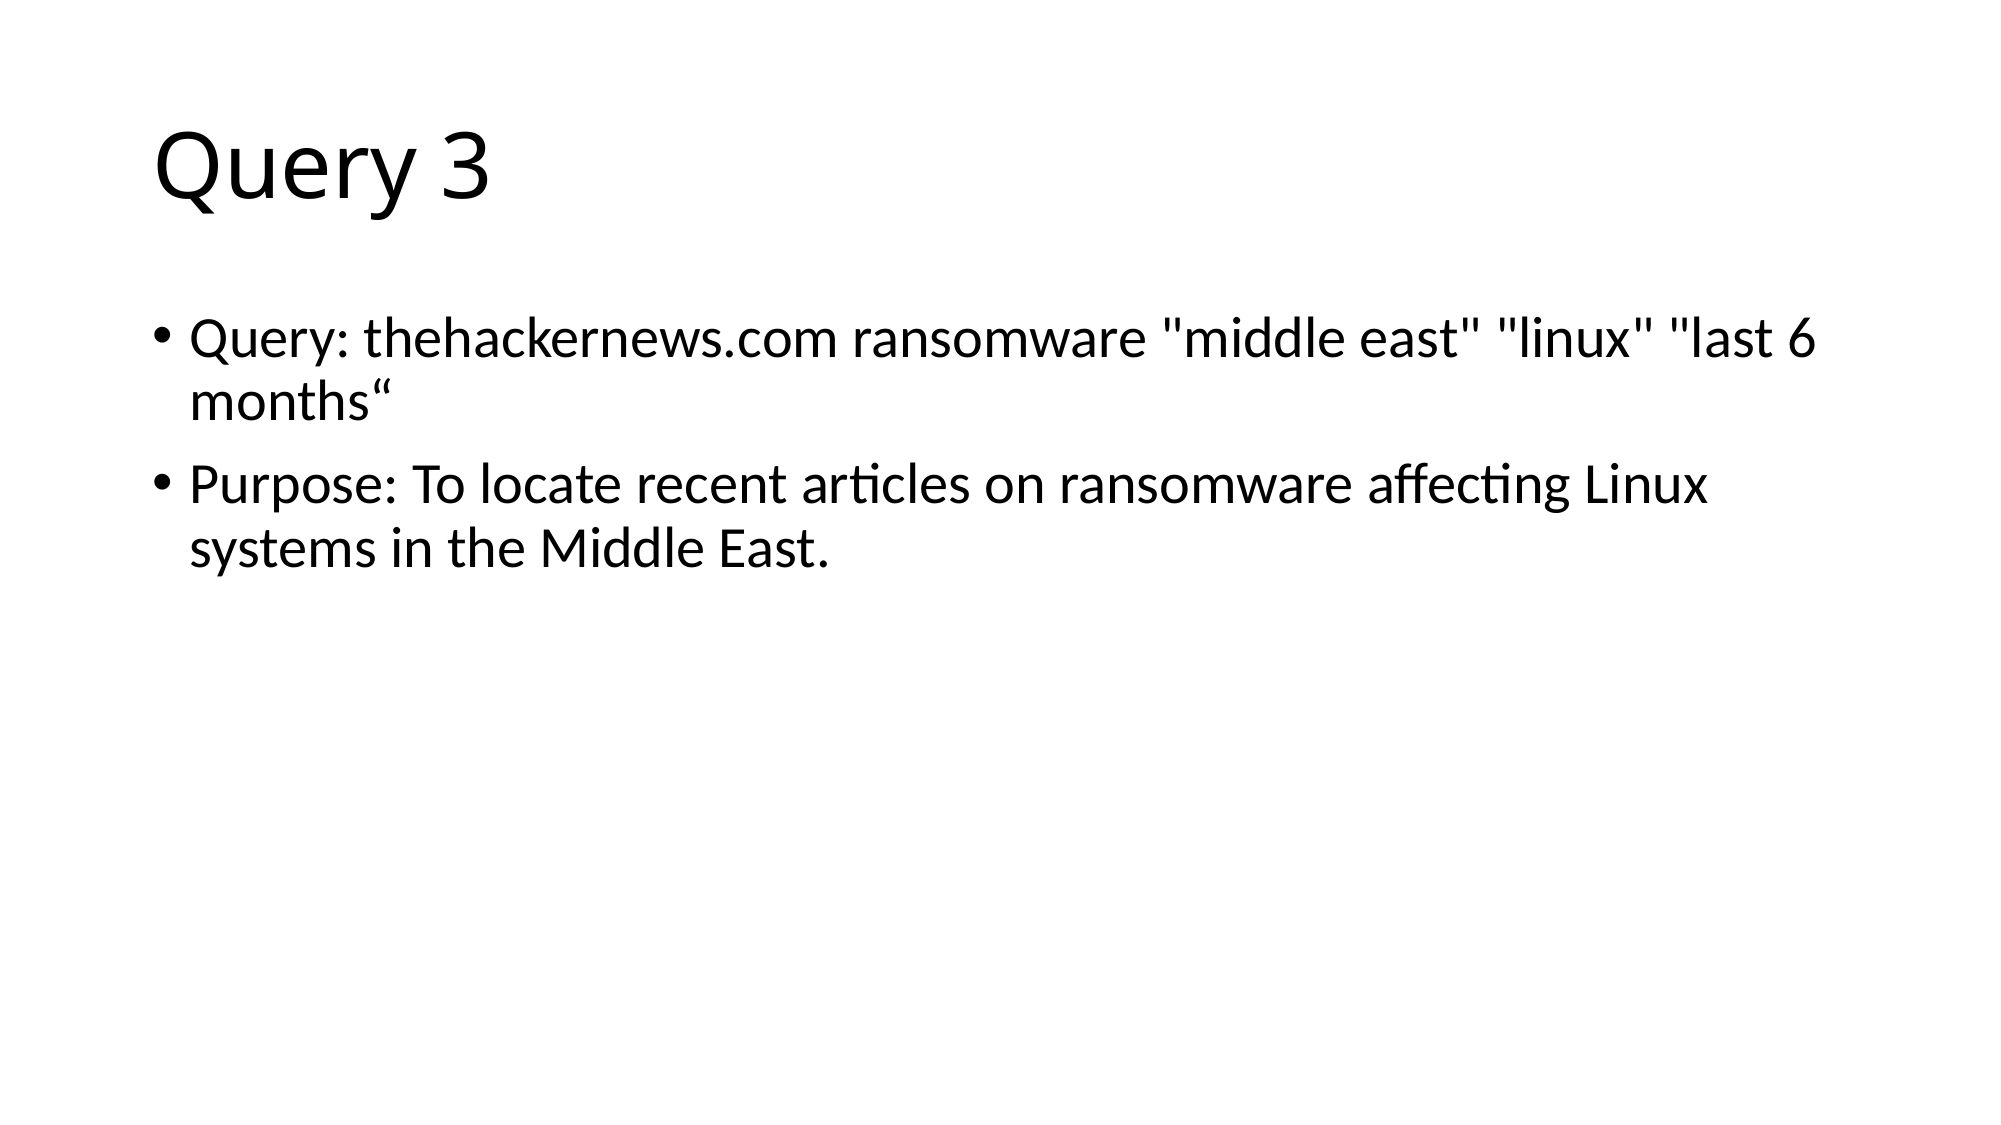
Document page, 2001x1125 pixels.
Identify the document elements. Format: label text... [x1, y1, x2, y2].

list Query: thehackernews.com ransomware "middle east" "linux" "last 6 months“ Purpose: To locate recent articles on ransomware affecting Linux systems in the Middle East. [137, 299, 1863, 1014]
title Query 3 [137, 59, 1863, 278]
